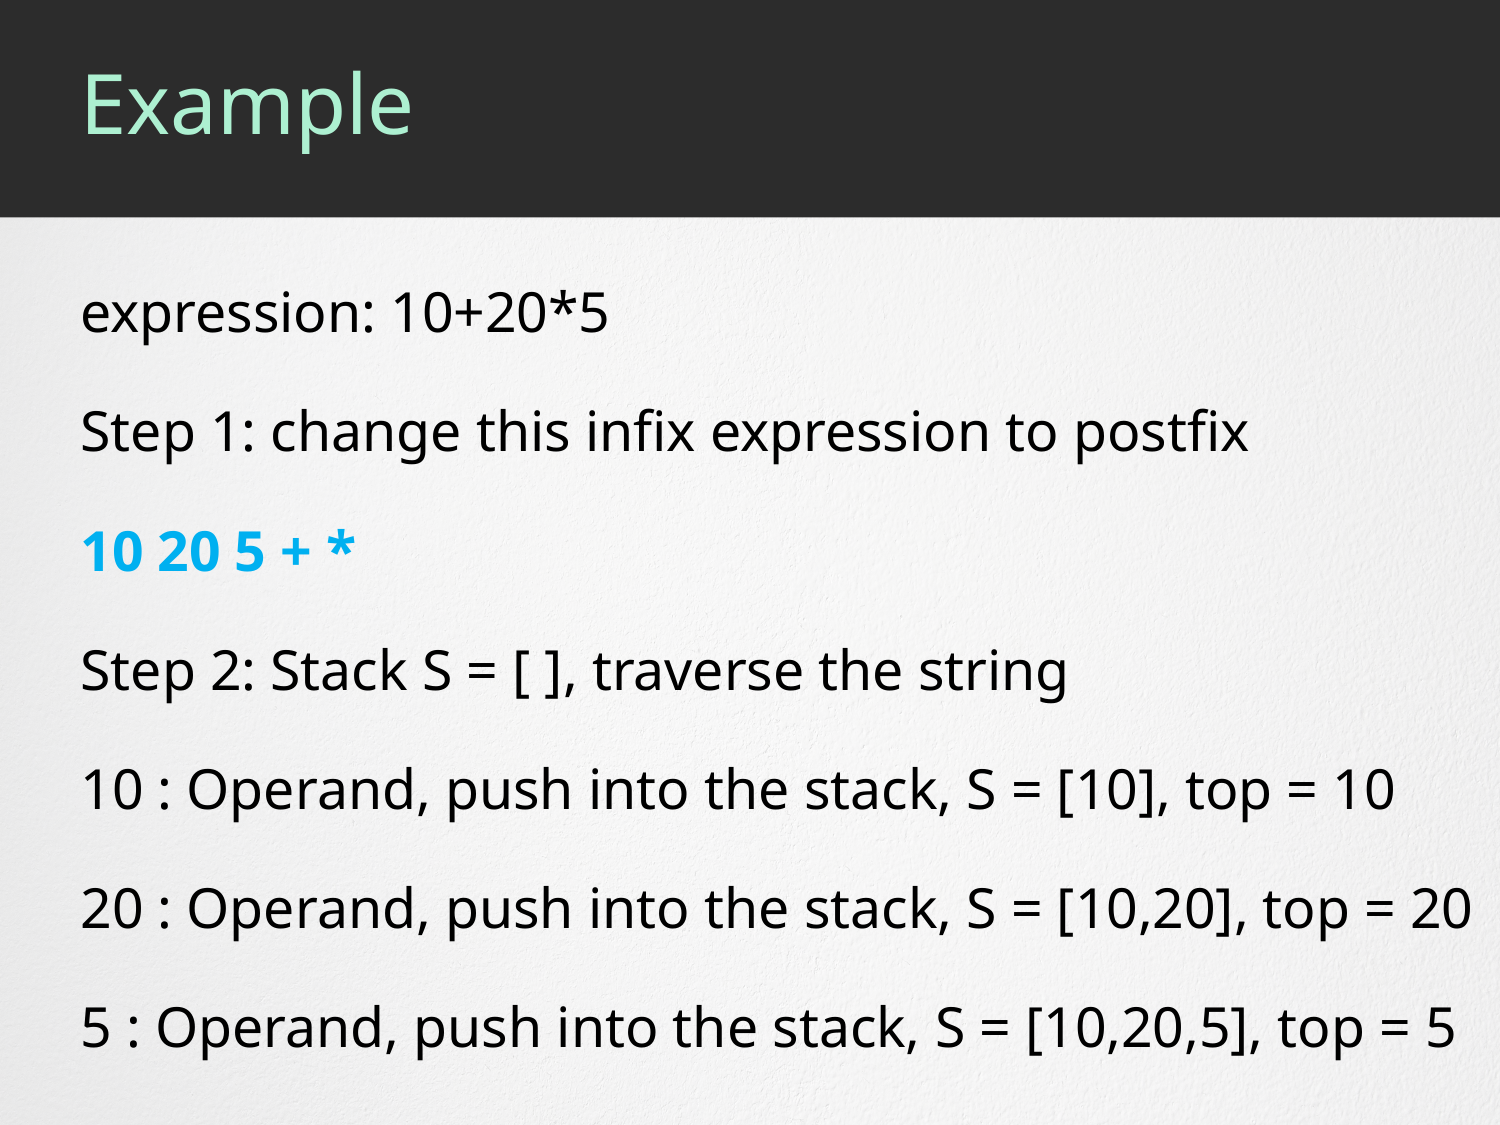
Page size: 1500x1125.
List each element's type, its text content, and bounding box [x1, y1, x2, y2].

title Example [65, 0, 1500, 216]
list expression: 10+20*5 Step 1: change this infix expression to postfix 10 20 5 + * Step 2: Stack S = [ ], traverse the string 10 : Operand, push into the stack, S = [10], top = 10 20 : Operand, push into the stack, S = [10,20], top = 20 5 : Operand, push into the stack, S = [10,20,5], top = 5 [65, 236, 1500, 1107]
